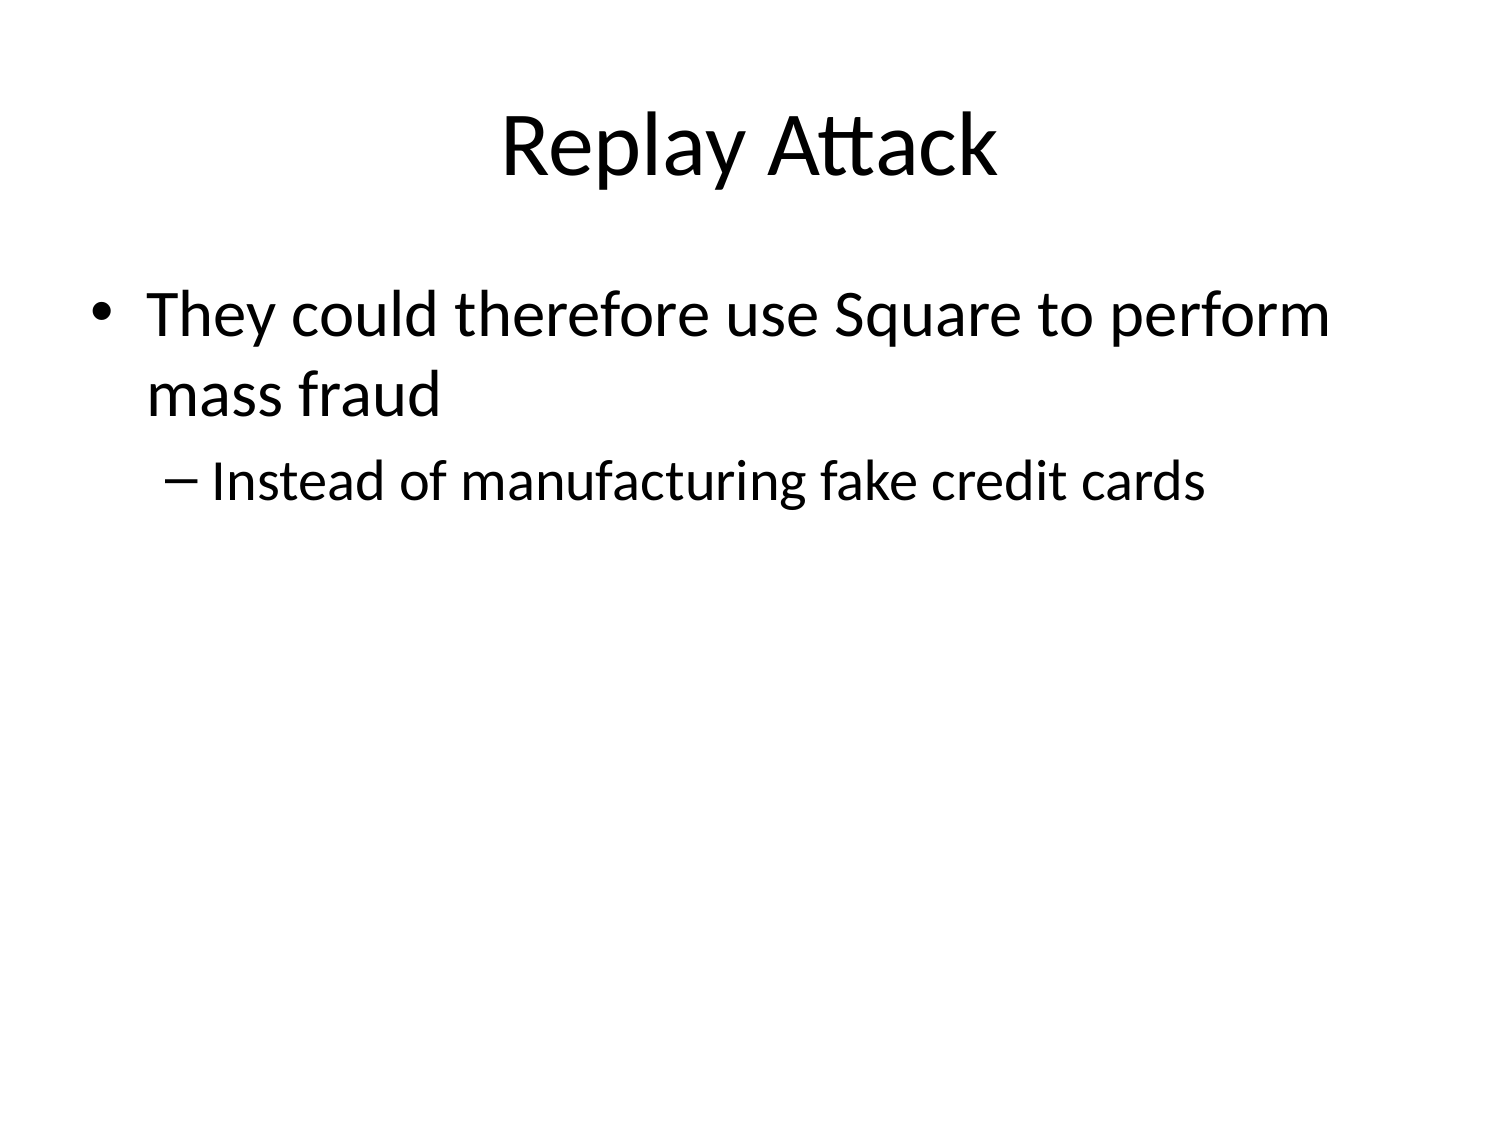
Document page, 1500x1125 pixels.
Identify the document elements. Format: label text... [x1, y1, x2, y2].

title Replay Attack [75, 45, 1425, 233]
list They could therefore use Square to perform mass fraud Instead of manufacturing fake credit cards [75, 262, 1425, 1005]
